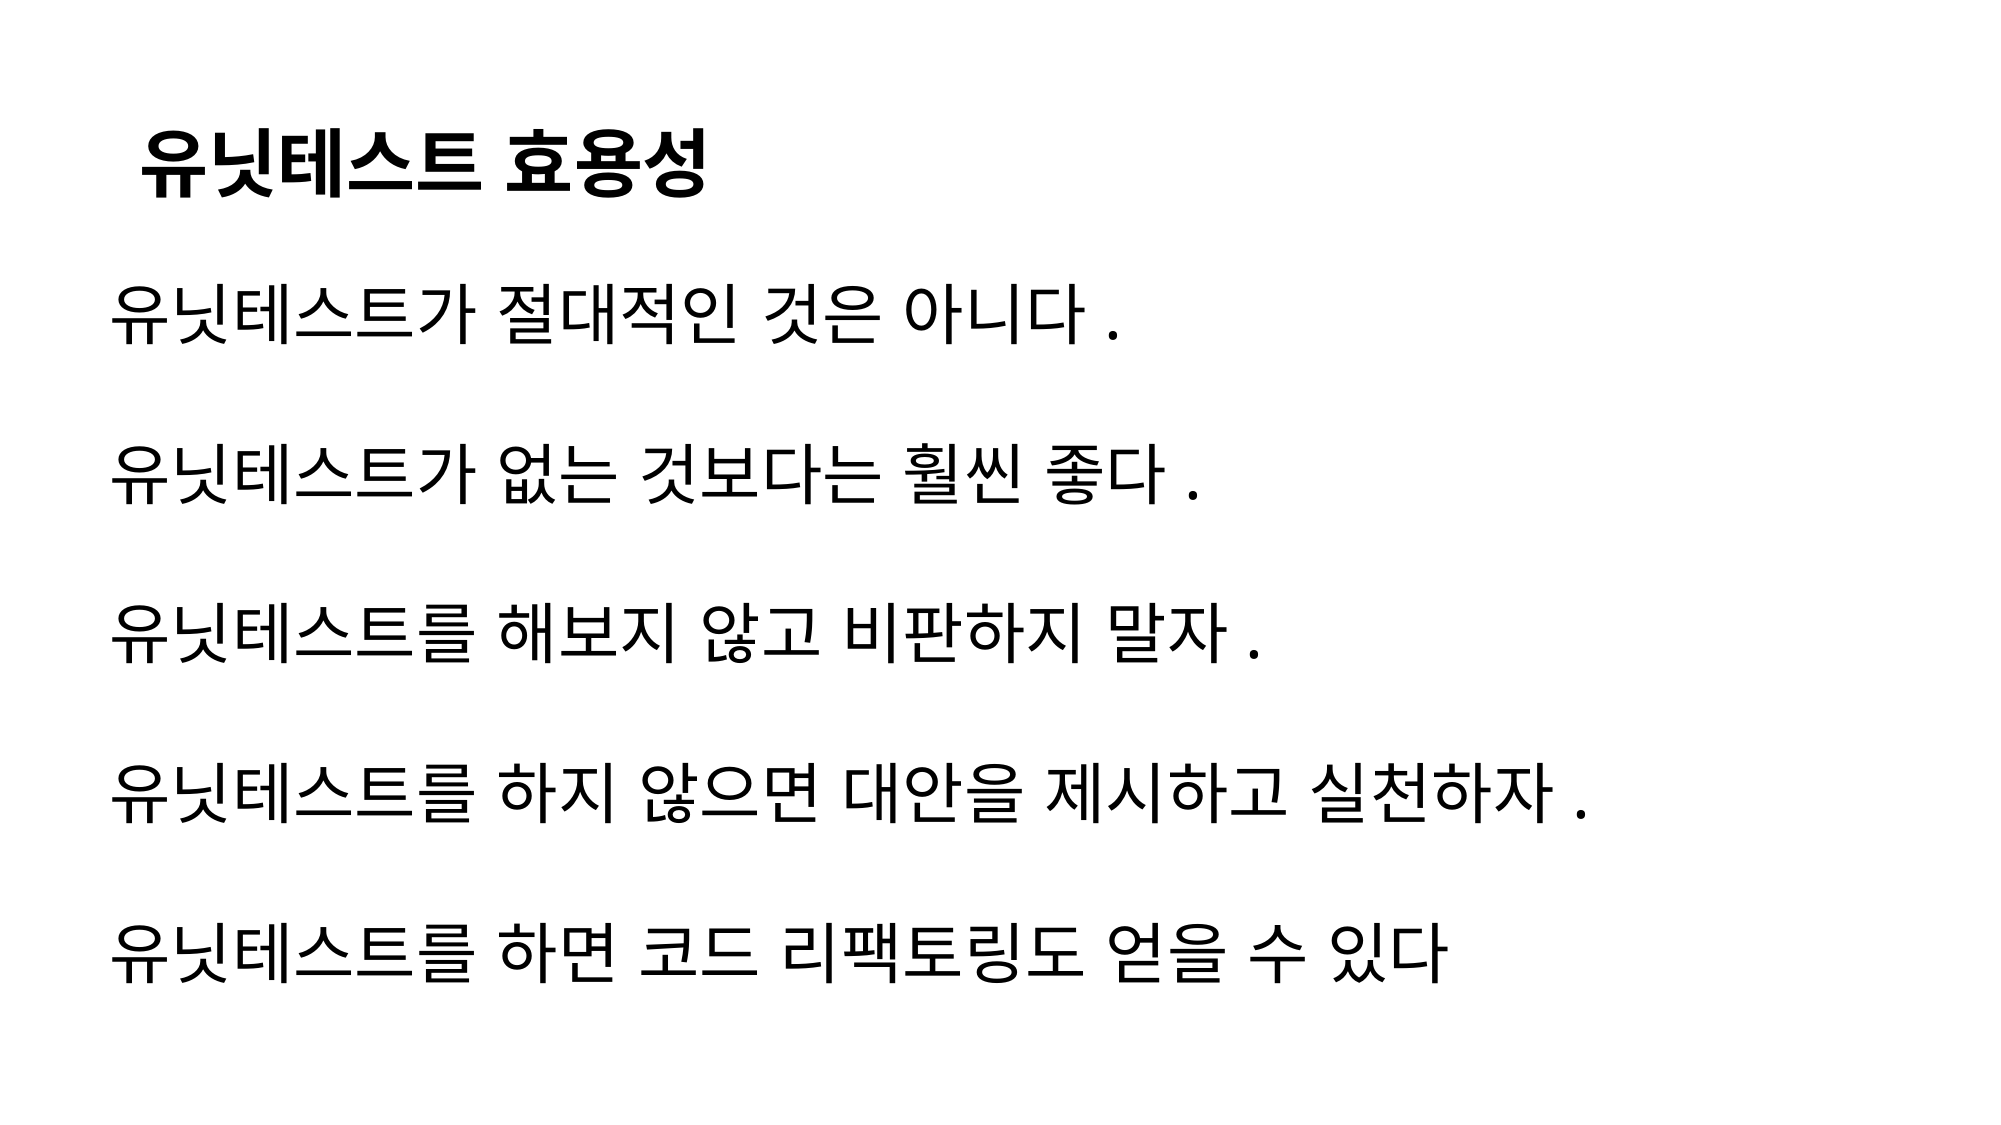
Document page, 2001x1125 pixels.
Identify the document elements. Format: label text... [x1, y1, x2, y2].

text_box 유닛테스트 효용성 [124, 109, 728, 214]
text_box 유닛테스트가 절대적인 것은 아니다. 유닛테스트가 없는 것보다는 훨씬 좋다. 유닛테스트를 해보지 않고 비판하지 말자. 유닛테스트를 하지 않으면 대안을 제시하고 실천하자. 유닛테스트를 하면 코드 리팩토링도 얻을 수 있다 [94, 265, 1807, 1000]
